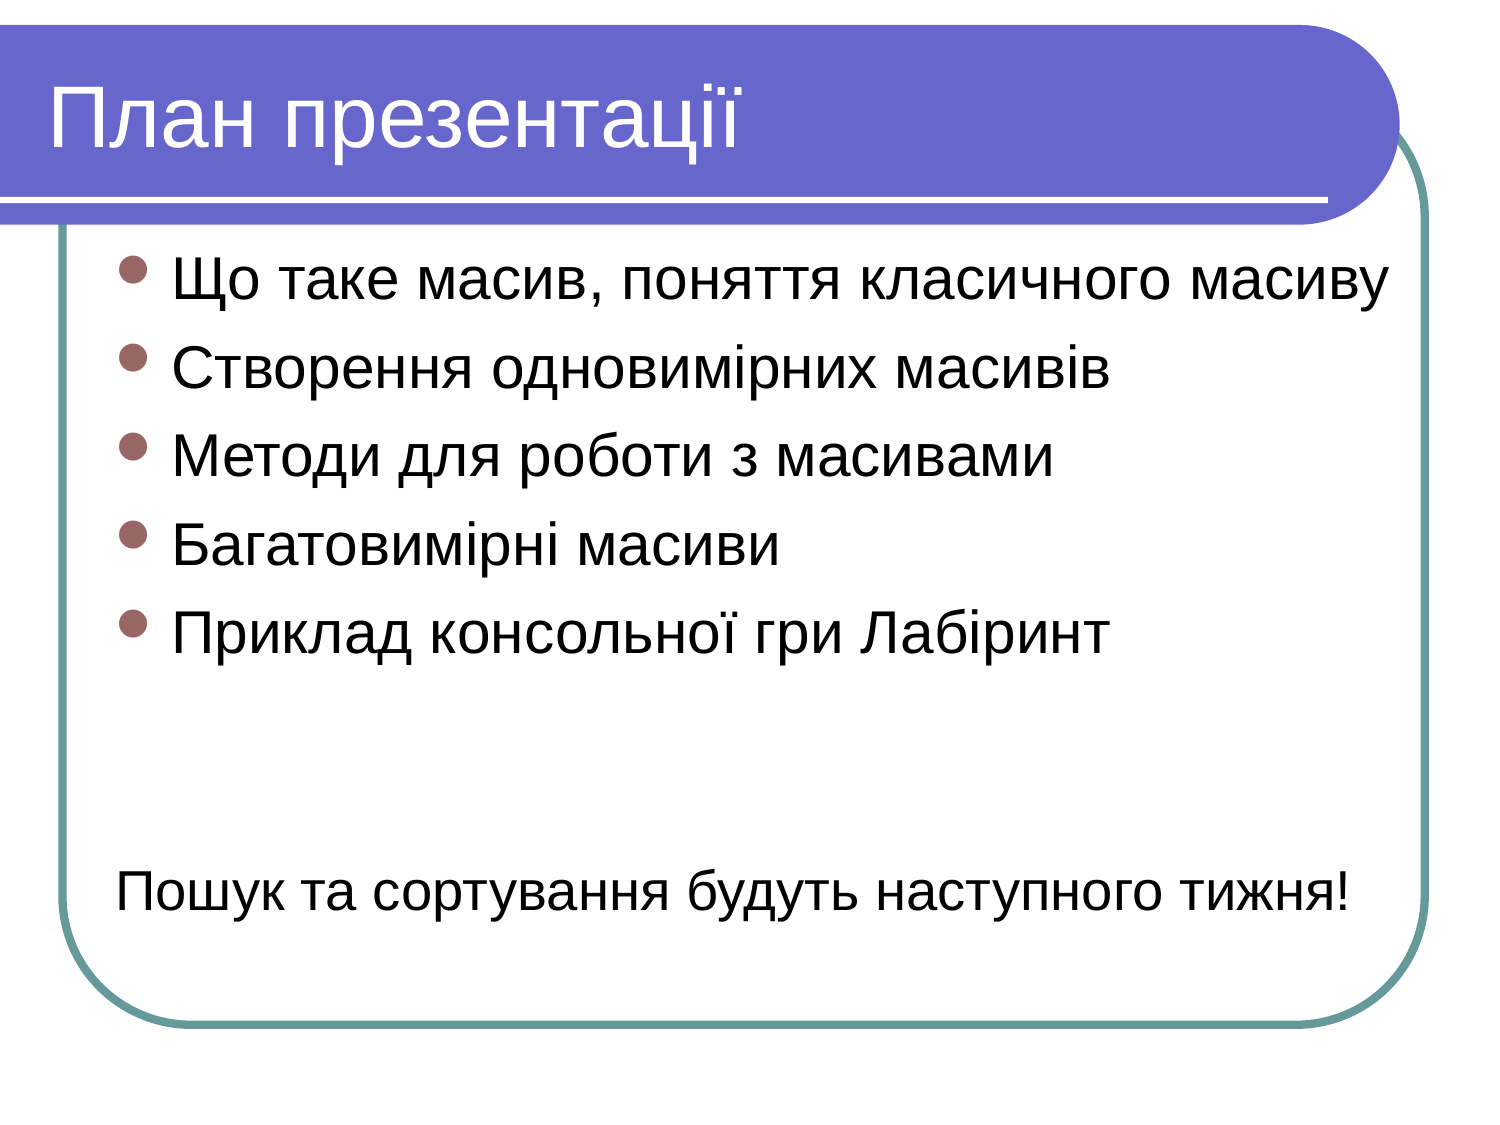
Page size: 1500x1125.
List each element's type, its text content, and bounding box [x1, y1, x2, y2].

text_box Що таке масив, поняття класичного масиву Створення одновимірних масивів Методи для роботи з масивами Багатовимірні масиви Приклад консольної гри Лабіринт Пошук та сортування будуть наступного тижня! [100, 231, 1447, 957]
text_box План презентації [32, 37, 1396, 188]
